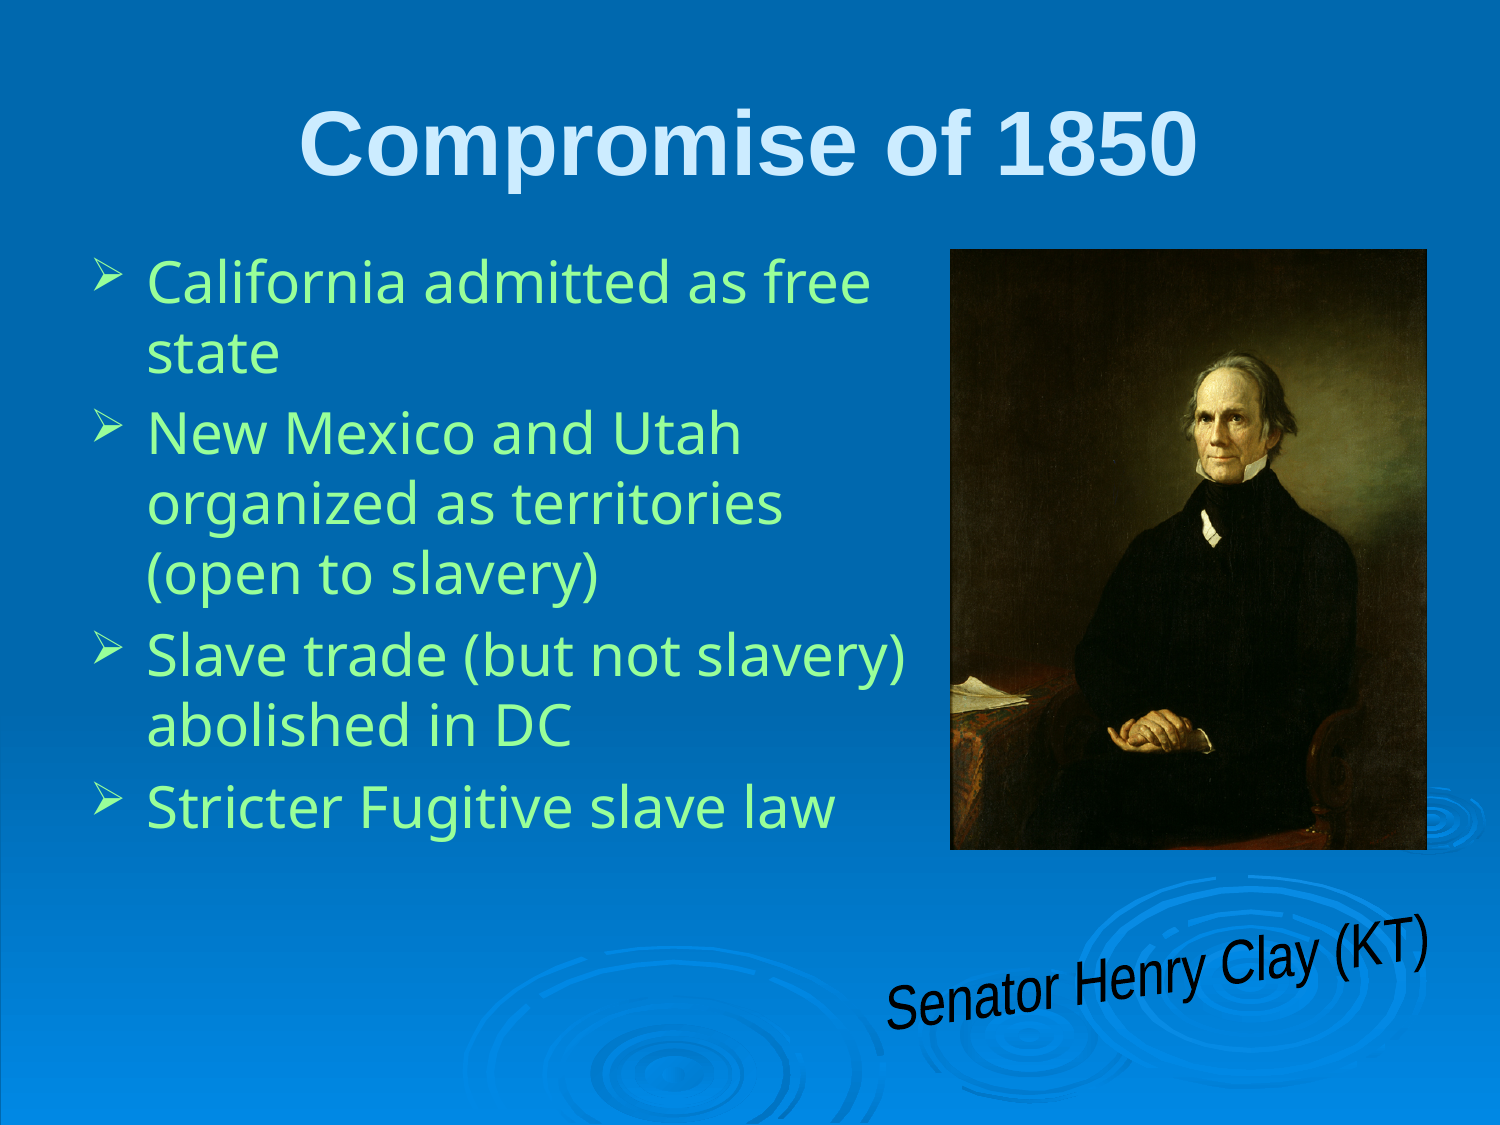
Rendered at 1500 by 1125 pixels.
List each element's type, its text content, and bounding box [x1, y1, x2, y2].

text_box California admitted as free state New Mexico and Utah organized as territories (open to slavery) Slave trade (but not slavery) abolished in DC Stricter Fugitive slave law [74, 237, 963, 1125]
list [949, 249, 1427, 851]
title Compromise of 1850 [74, 45, 1426, 233]
